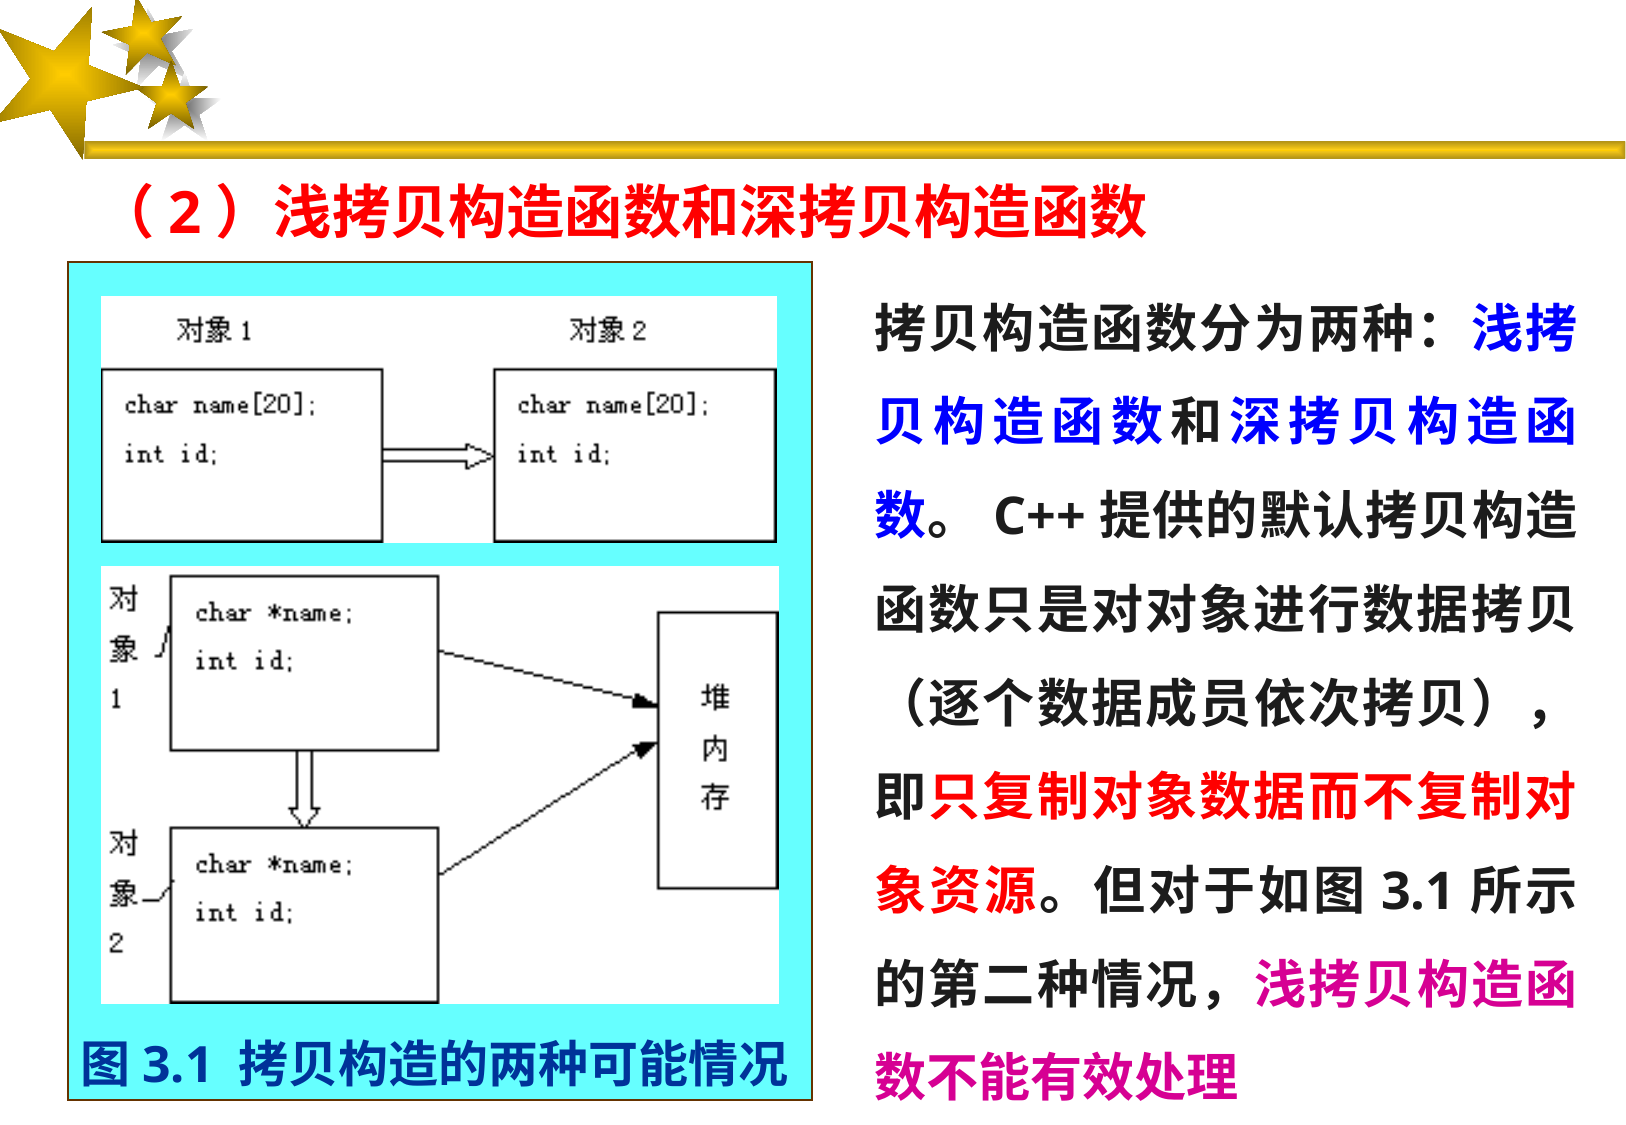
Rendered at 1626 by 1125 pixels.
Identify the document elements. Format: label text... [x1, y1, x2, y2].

list （2）浅拷贝构造函数和深拷贝构造函数 [81, 160, 1214, 268]
text_box 拷贝构造函数分为两种：浅拷贝构造函数和深拷贝构造函数。C++提供的默认拷贝构造函数只是对对象进行数据拷贝（逐个数据成员依次拷贝），即只复制对象数据而不复制对象资源。但对于如图3.1所示的第二种情况，浅拷贝构造函数不能有效处理 [859, 256, 1593, 1094]
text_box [67, 262, 813, 1101]
